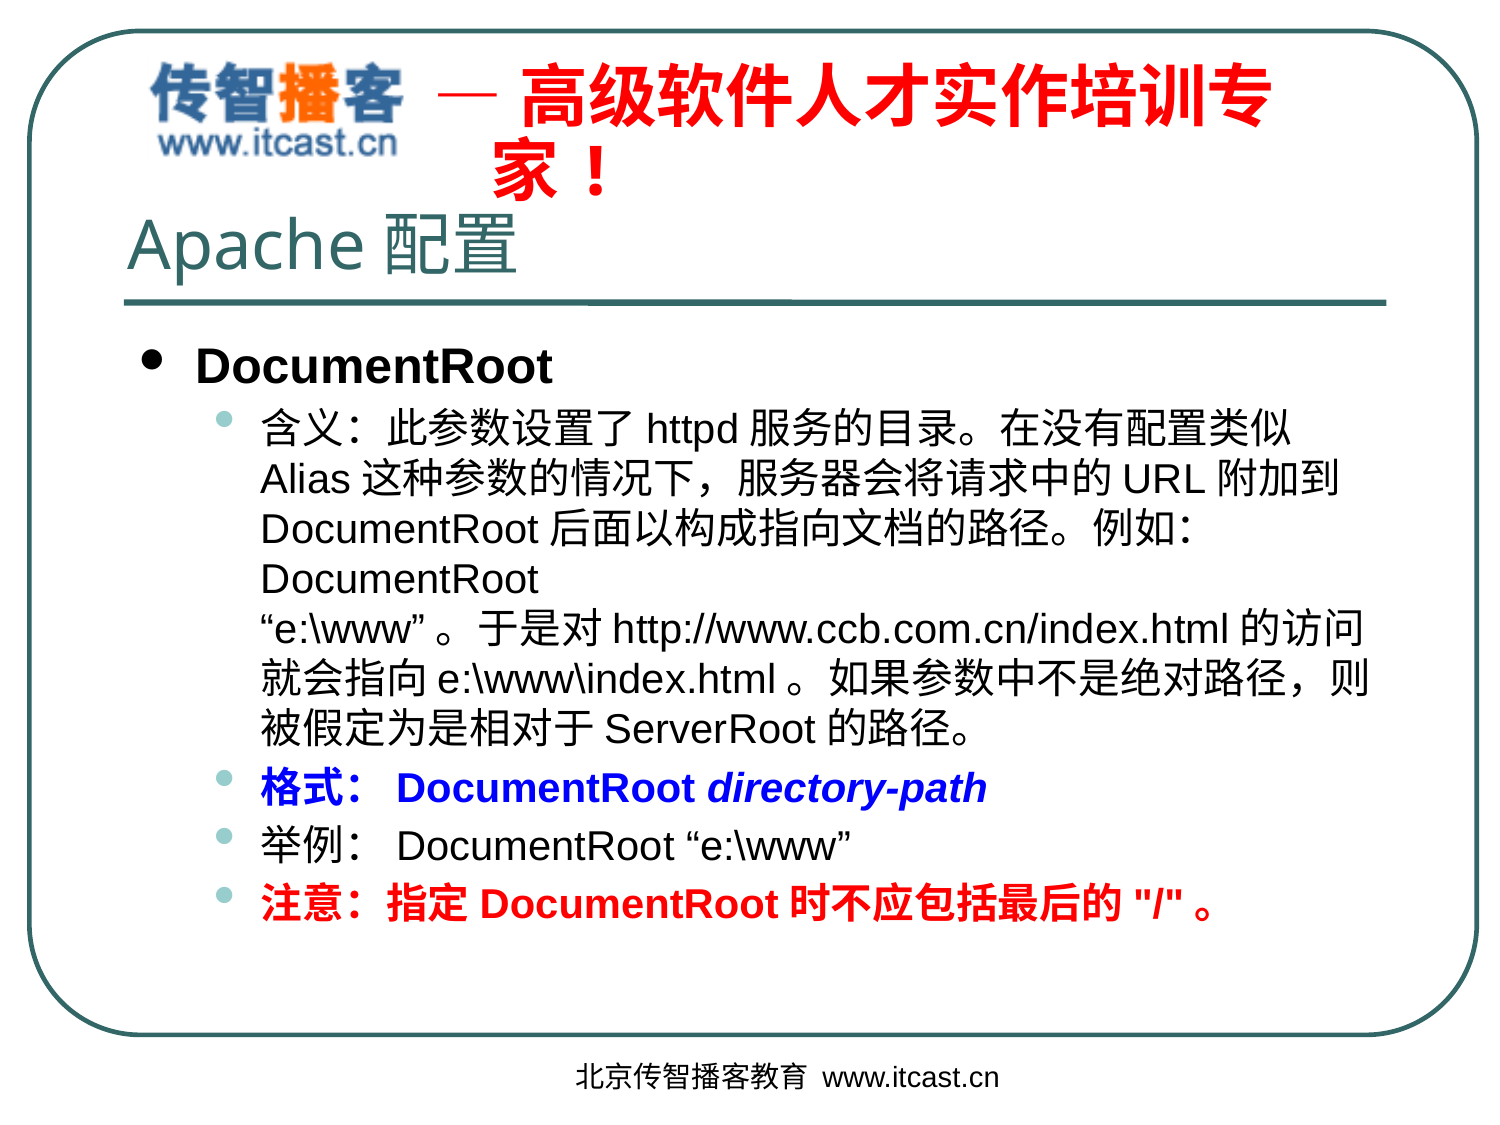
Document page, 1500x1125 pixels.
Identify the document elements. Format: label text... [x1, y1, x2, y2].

title Apache配置 [111, 54, 1375, 292]
list DocumentRoot 含义：此参数设置了httpd服务的目录。在没有配置类似Alias这种参数的情况下，服务器会将请求中的URL附加到DocumentRoot后面以构成指向文档的路径。例如：DocumentRoot “e:\www”。于是对http://www.ccb.com.cn/index.html的访问就会指向e:\www\index.html。如果参数中不是绝对路径，则被假定为是相对于ServerRoot的路径。 格式：DocumentRoot directory-path 举例：DocumentRoot “e:\www” 注意：指定DocumentRoot时不应包括最后的"/"。 [123, 326, 1387, 999]
